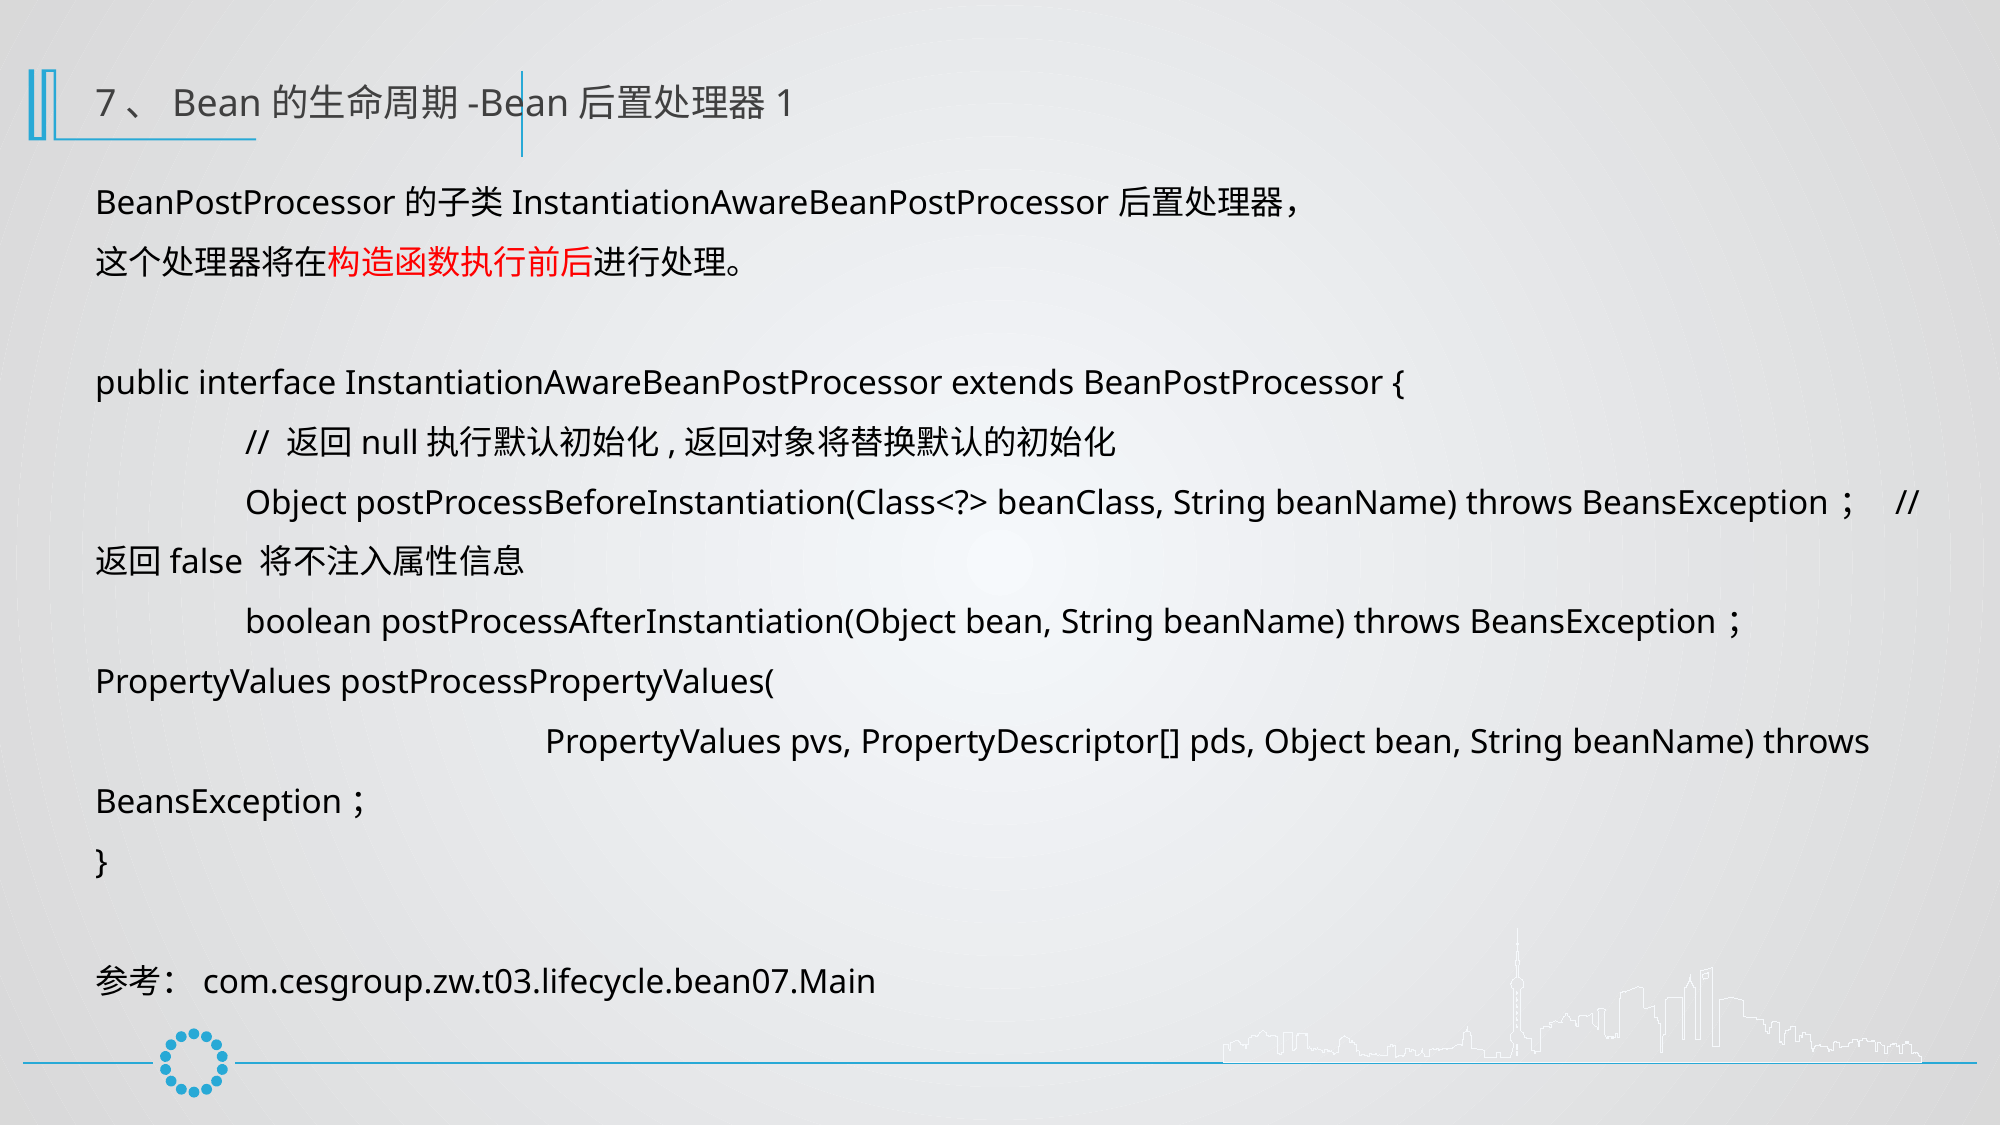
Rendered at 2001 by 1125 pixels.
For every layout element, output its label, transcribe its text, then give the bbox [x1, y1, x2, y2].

text_box BeanPostProcessor的子类InstantiationAwareBeanPostProcessor后置处理器， 这个处理器将在构造函数执行前后进行处理。 public interface InstantiationAwareBeanPostProcessor extends BeanPostProcessor { // 返回null执行默认初始化,返回对象将替换默认的初始化 Object postProcessBeforeInstantiation(Class<?> beanClass, String beanName) throws BeansException； // 返回false 将不注入属性信息 boolean postProcessAfterInstantiation(Object bean, String beanName) throws BeansException； PropertyValues postProcessPropertyValues( PropertyValues pvs, PropertyDescriptor[] pds, Object bean, String beanName) throws BeansException； } 参考：com.cesgroup.zw.t03.lifecycle.bean07.Main [80, 154, 1961, 1008]
text_box 7、Bean的生命周期-Bean后置处理器1 [80, 71, 1299, 132]
slide_number [169, 1039, 218, 1086]
